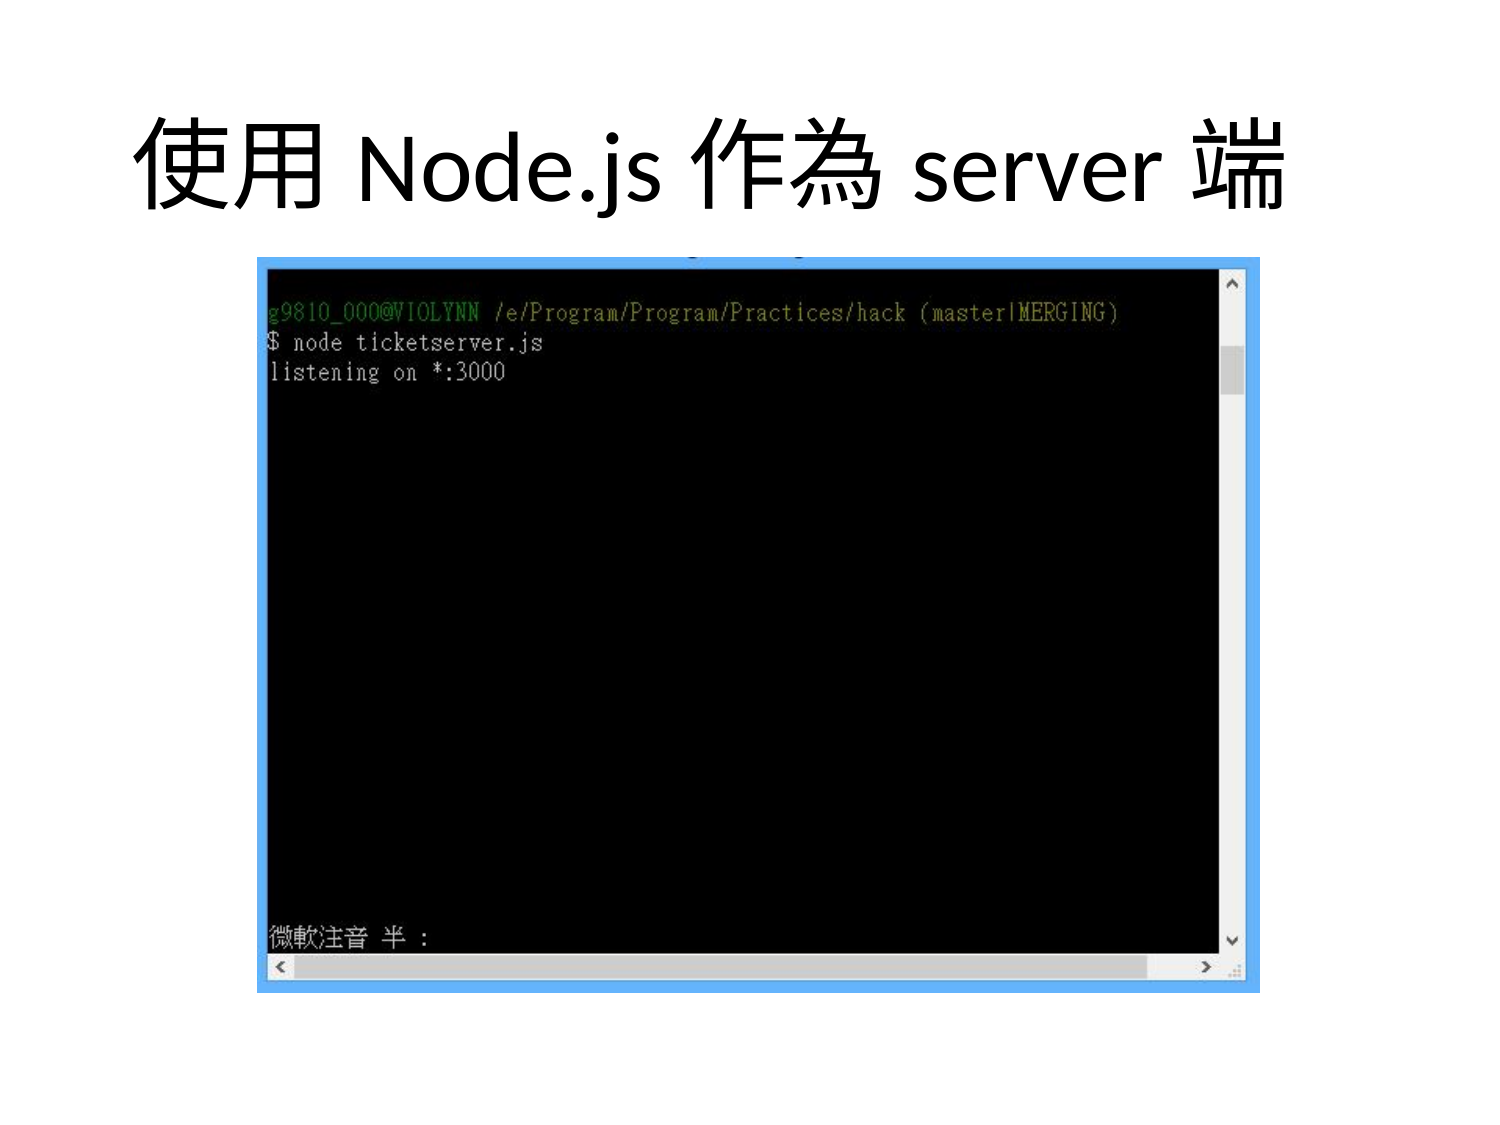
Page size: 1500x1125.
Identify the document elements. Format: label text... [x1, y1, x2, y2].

text_box 使用Node.js作為server端 [117, 93, 1383, 229]
picture [257, 257, 1260, 993]
